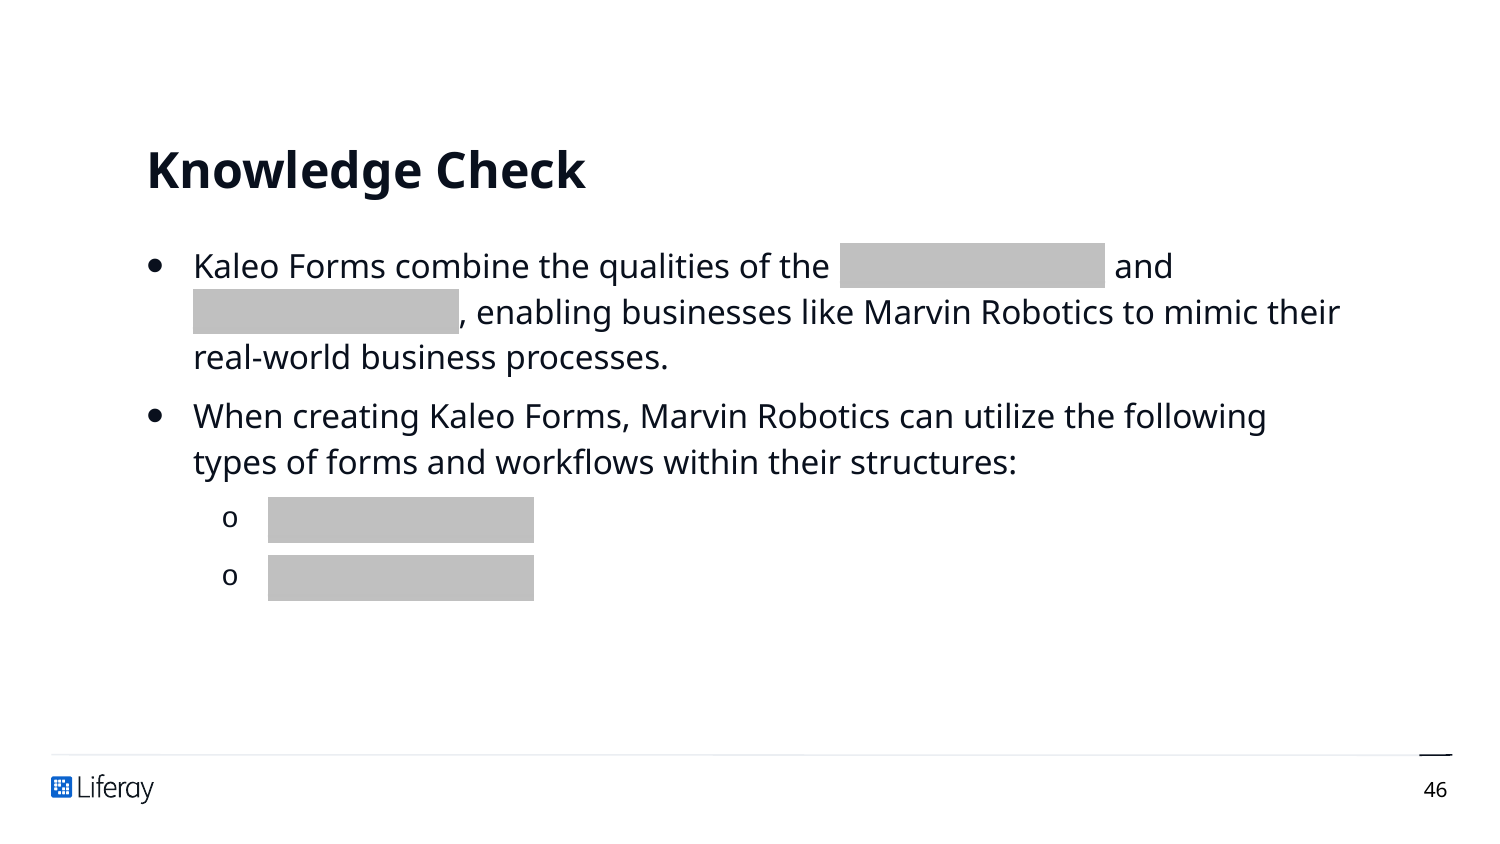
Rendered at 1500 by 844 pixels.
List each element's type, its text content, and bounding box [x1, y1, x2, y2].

title Knowledge Check [146, 123, 1151, 223]
list Kaleo Forms combine the qualities of the __________________ and __________________, enabling businesses like Marvin Robotics to mimic their real-world business processes. When creating Kaleo Forms, Marvin Robotics can utilize the following types of forms and workflows within their structures: __________________ __________________ [146, 223, 1354, 535]
